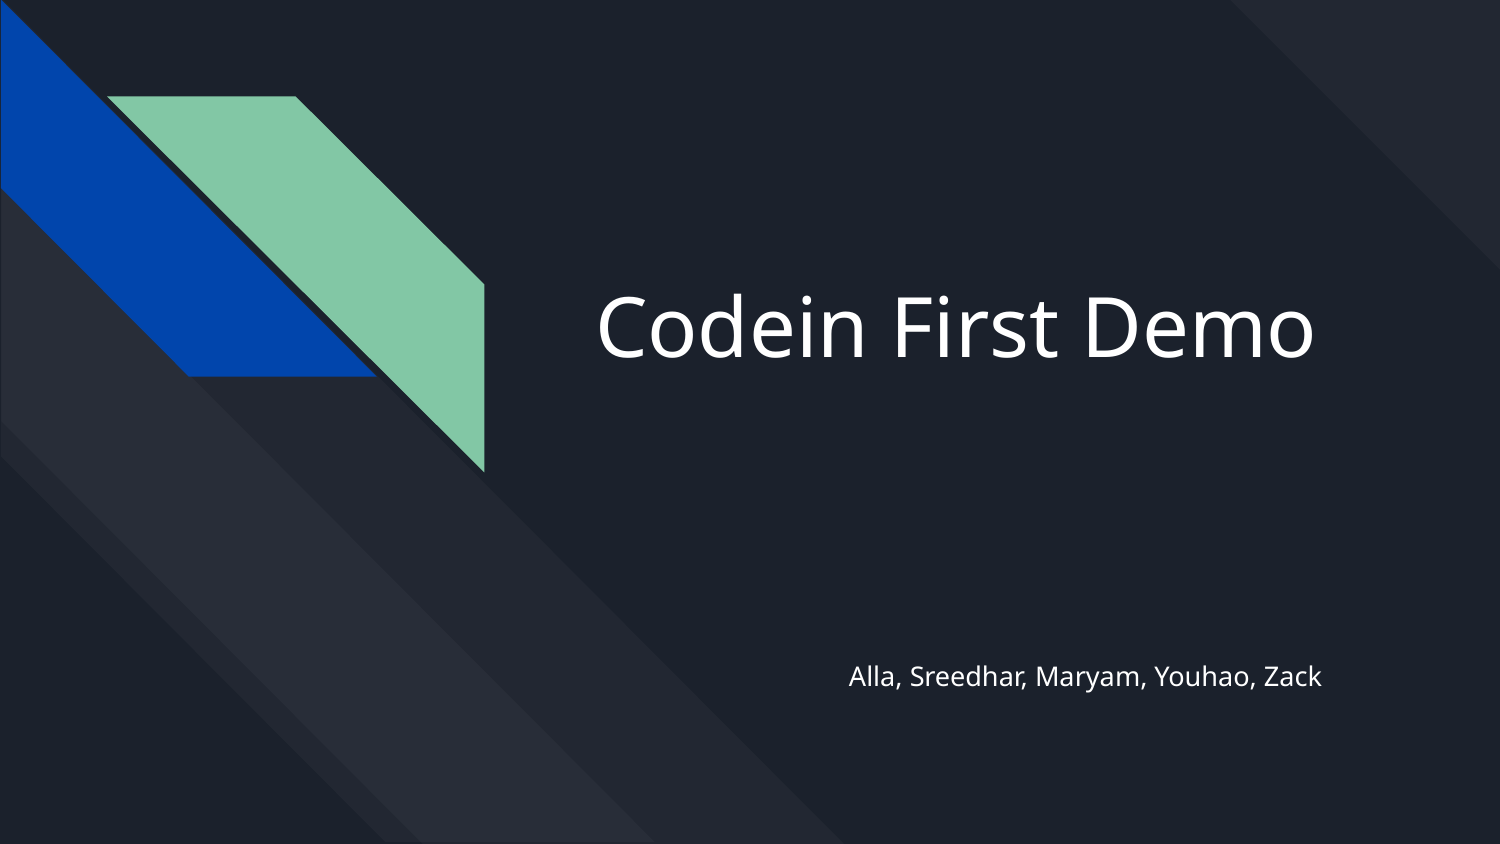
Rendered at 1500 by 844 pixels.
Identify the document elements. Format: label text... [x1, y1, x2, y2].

title Codein First Demo [580, 258, 1404, 518]
subtitle Alla, Sreedhar, Maryam, Youhao, Zack [833, 643, 1404, 727]
